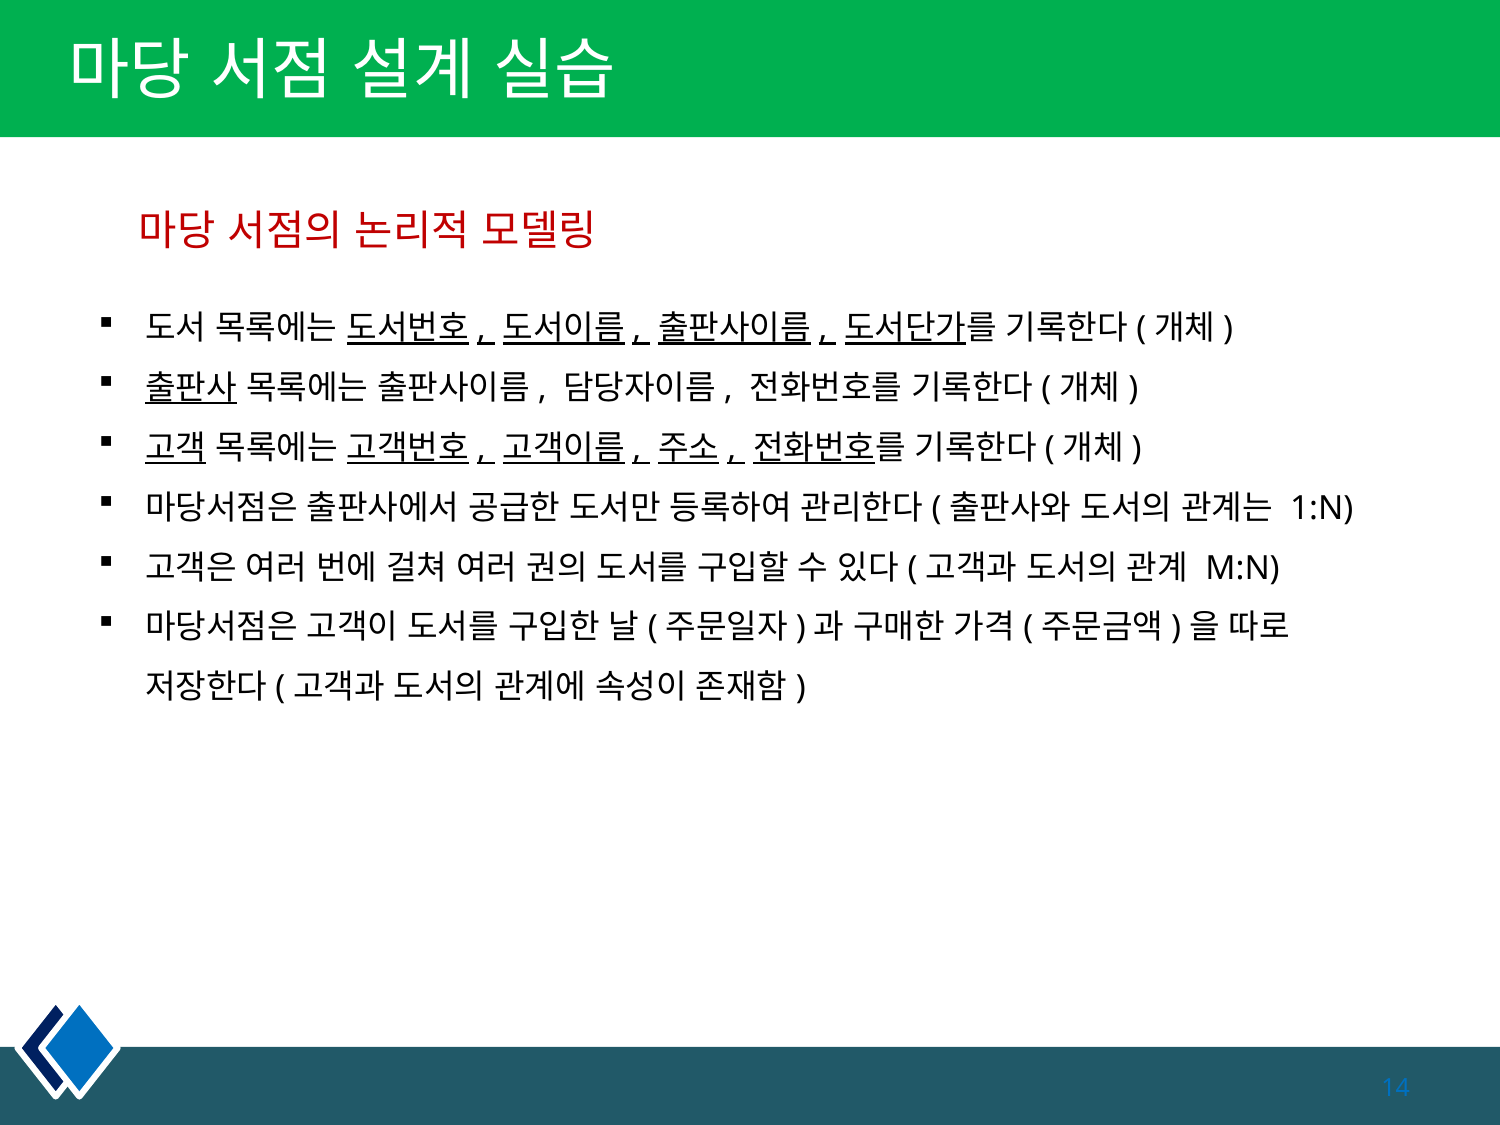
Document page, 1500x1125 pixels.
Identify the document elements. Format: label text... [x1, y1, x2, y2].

text_box 마당 서점의 논리적 모델링 [123, 196, 1046, 262]
title 마당 서점 설계 실습 [0, 0, 939, 138]
slide_number 14 [1340, 1058, 1425, 1119]
text_box 도서 목록에는 도서번호, 도서이름, 출판사이름, 도서단가를 기록한다(개체) 출판사 목록에는 출판사이름, 담당자이름, 전화번호를 기록한다(개체) 고객 목록에는 고객번호, 고객이름, 주소, 전화번호를 기록한다(개체) 마당서점은 출판사에서 공급한 도서만 등록하여 관리한다(출판사와 도서의 관계는 1:N) 고객은 여러 번에 걸쳐 여러 권의 도서를 구입할 수 있다(고객과 도서의 관계 M:N) 마당서점은 고객이 도서를 구입한 날(주문일자)과 구매한 가격(주문금액)을 따로 저장한다(고객과 도서의 관계에 속성이 존재함) [83, 278, 1431, 713]
